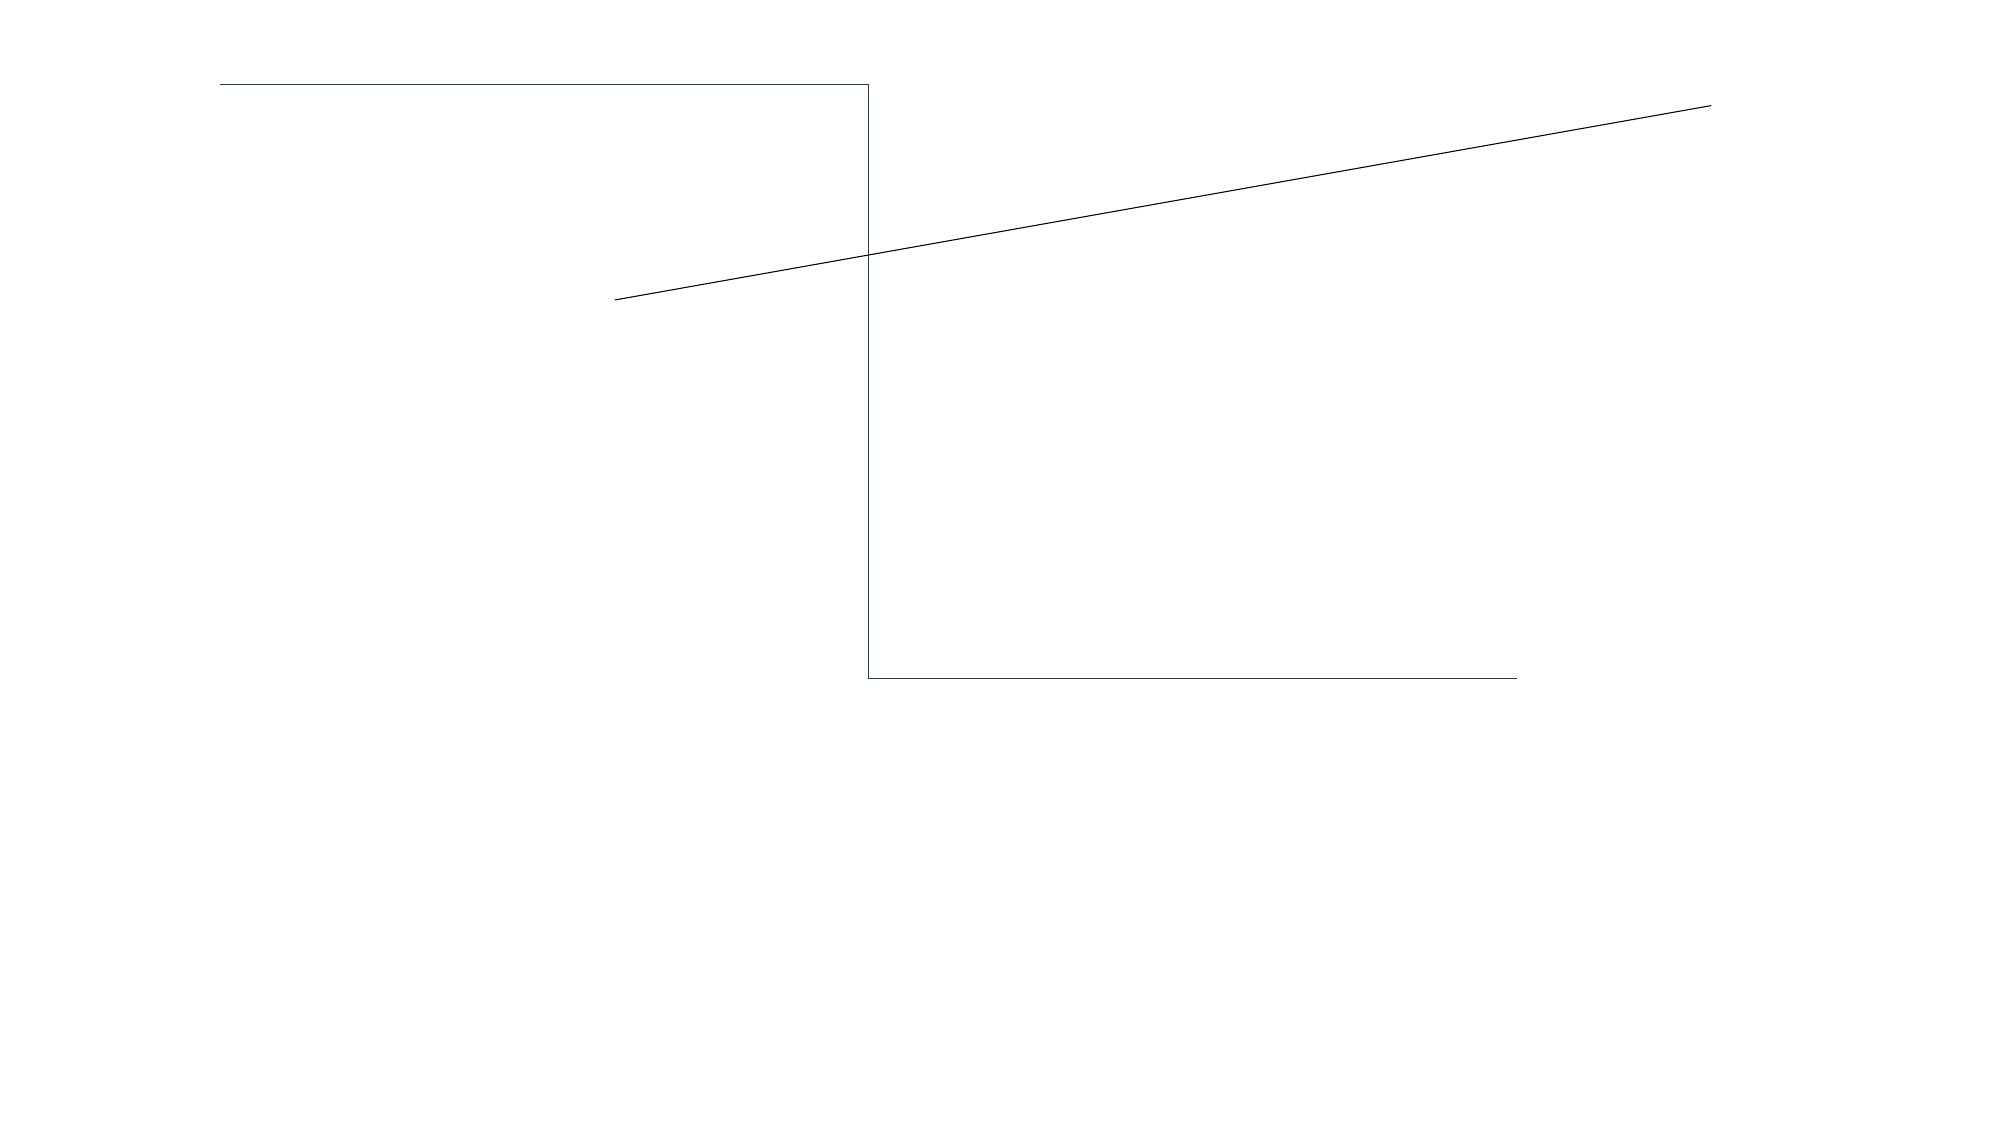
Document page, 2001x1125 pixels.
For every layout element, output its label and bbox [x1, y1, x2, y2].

text_box [614, 105, 1712, 300]
text_box [219, 84, 1517, 679]
